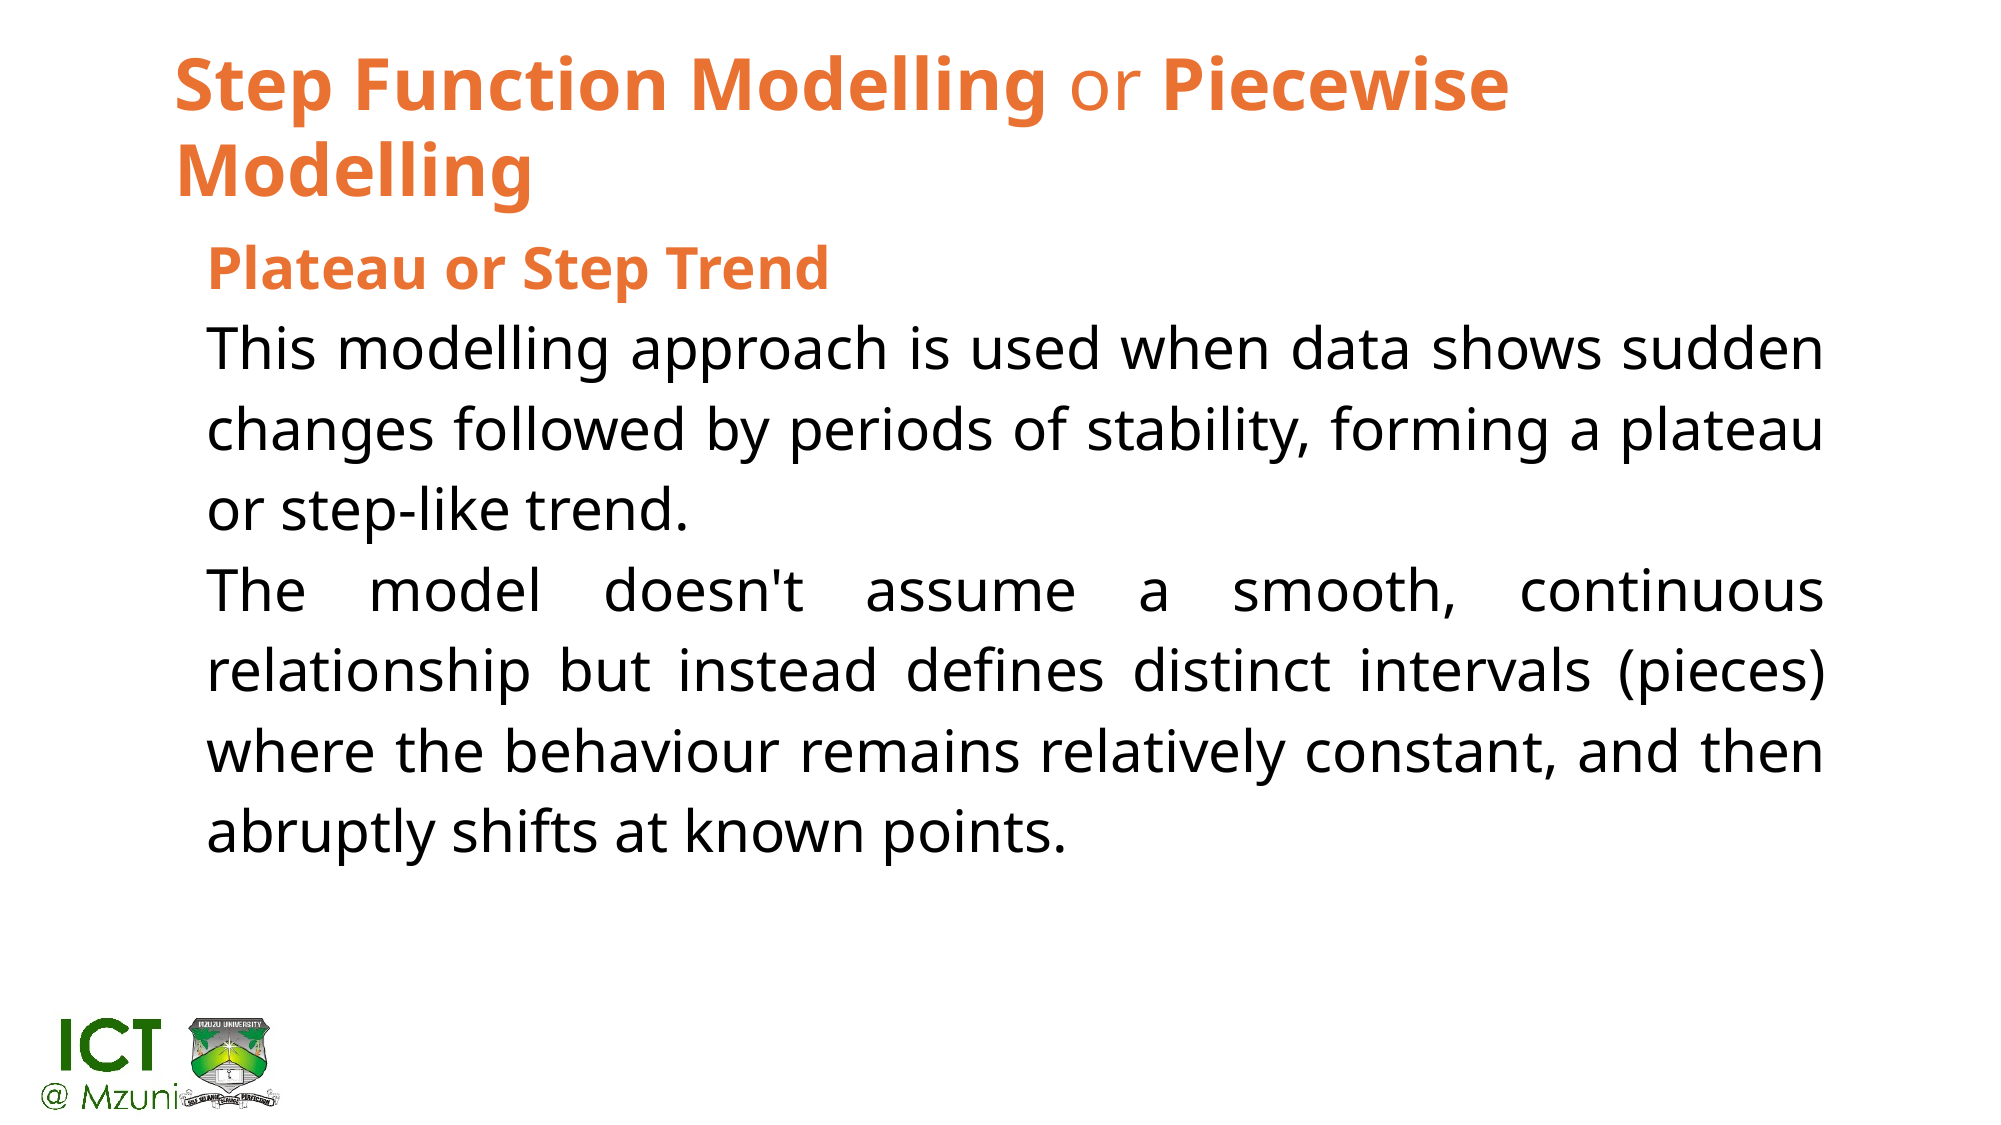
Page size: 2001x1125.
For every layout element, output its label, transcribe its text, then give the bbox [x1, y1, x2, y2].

title Step Function Modelling or Piecewise Modelling [159, 23, 1864, 141]
picture [34, 1010, 287, 1116]
list Plateau or Step Trend This modelling approach is used when data shows sudden changes followed by periods of stability, forming a plateau or step-like trend. The model doesn't assume a smooth, continuous relationship but instead defines distinct intervals (pieces) where the behaviour remains relatively constant, and then abruptly shifts at known points. [159, 205, 1842, 1083]
